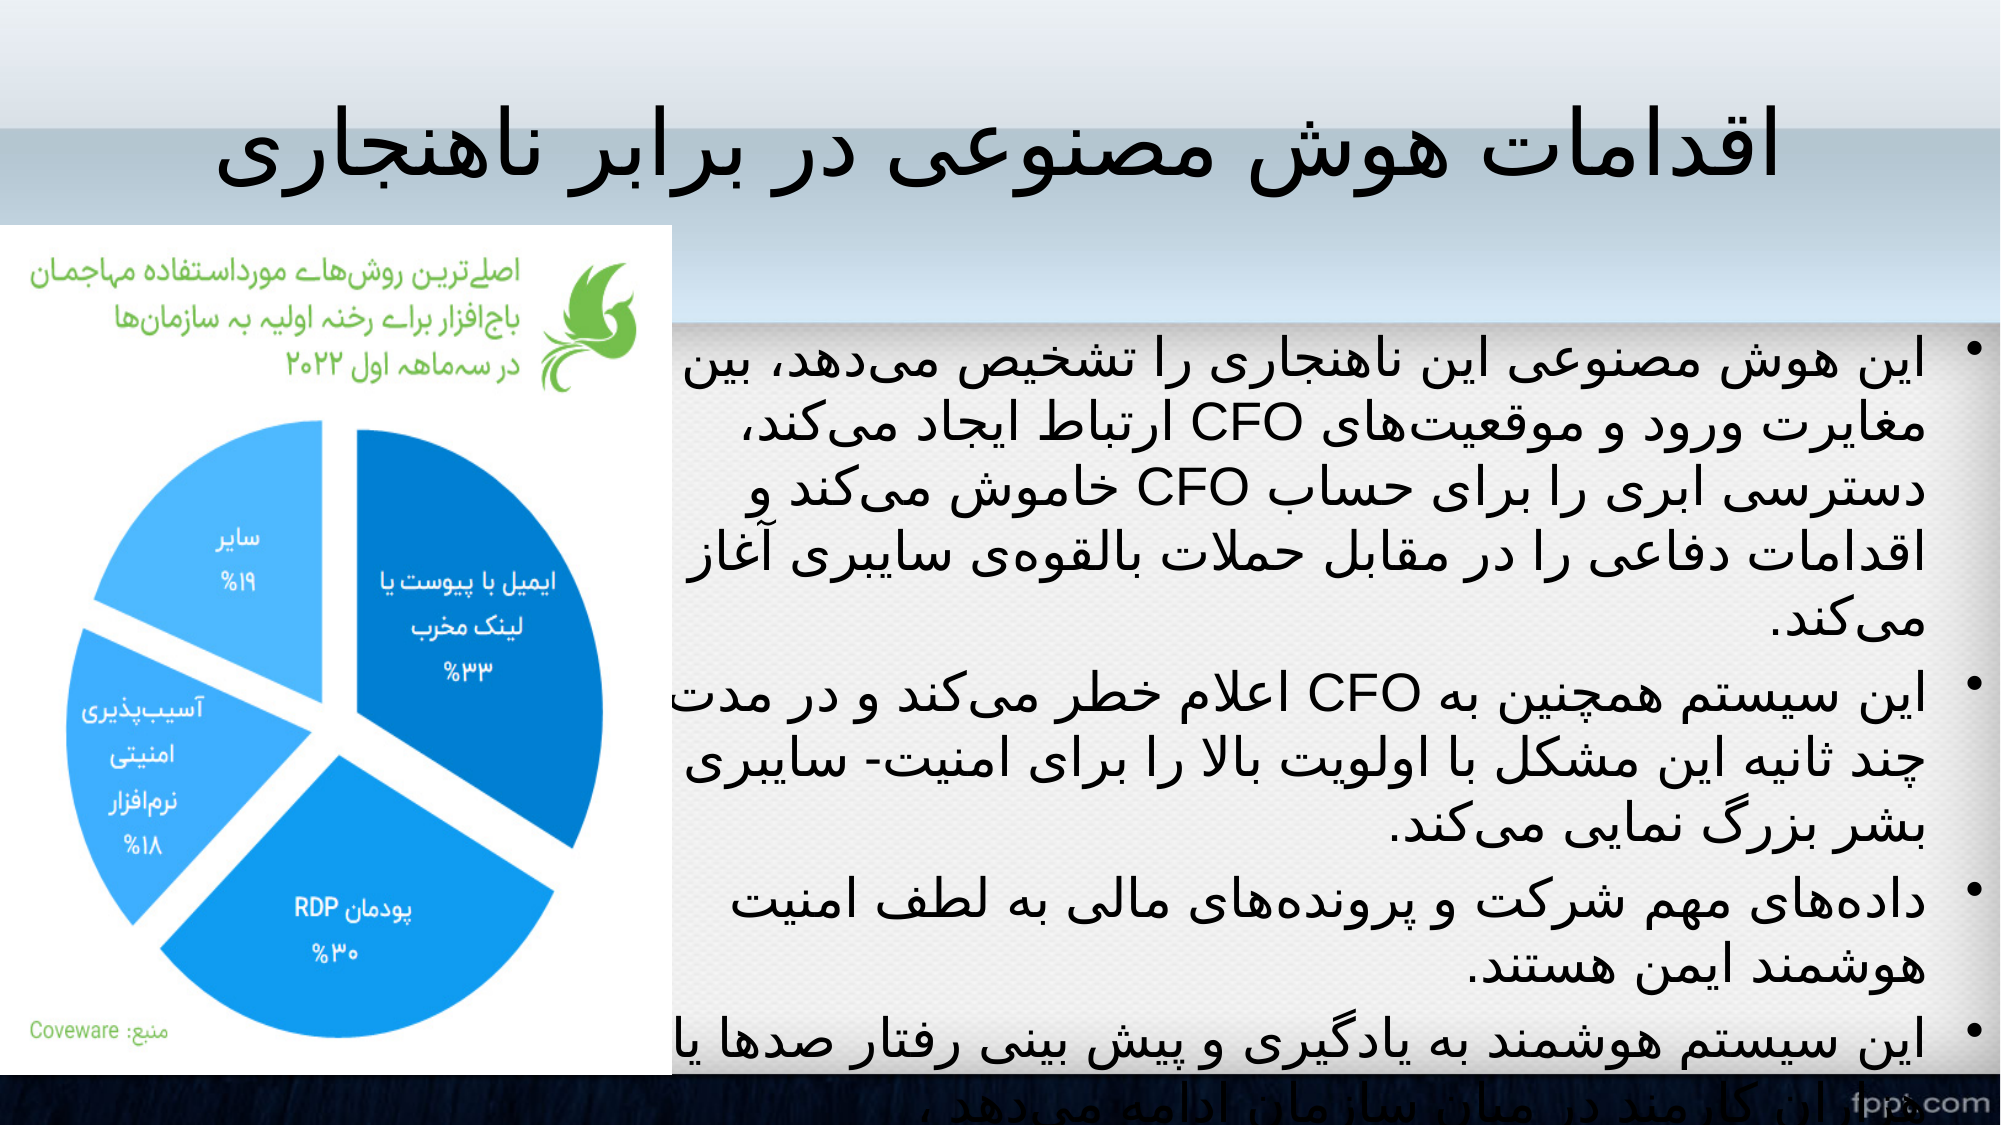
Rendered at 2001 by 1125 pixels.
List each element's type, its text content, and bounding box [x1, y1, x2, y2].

list این هوش مصنوعی این ناهنجاری را تشخیص می‌دهد، بین مغایرت ورود و موقعیت‌های CFO ارتباط ایجاد می‌کند، دسترسی ابری را برای حساب CFO خاموش می‌کند و اقدامات دفاعی را در مقابل حملات بالقوه‌ی سایبری آغاز می‌کند. این سیستم همچنین به CFO اعلام خطر می‌کند و در مدت چند ثانیه این مشکل با اولویت بالا را برای امنیت- سایبری بشر بزرگ نمایی می‌کند. داده‌های مهم شرکت و پرونده‌های مالی به لطف امنیت هوشمند ایمن هستند. این سیستم هوشمند به یادگیری و پیش بینی رفتار صدها یا هزاران کارمند در میان سازمان ادامه می‌دهد ، توانایی‌هایش رشد خواهند کرد ، به سازمان کمک می‌کند که نقض‌های امنیتی‌ مشابه را پایش و پیش بینی کند. [642, 314, 2000, 1093]
picture [0, 0, 2001, 1125]
title اقدامات هوش مصنوعی در برابر ناهنجاری [99, 45, 1900, 233]
